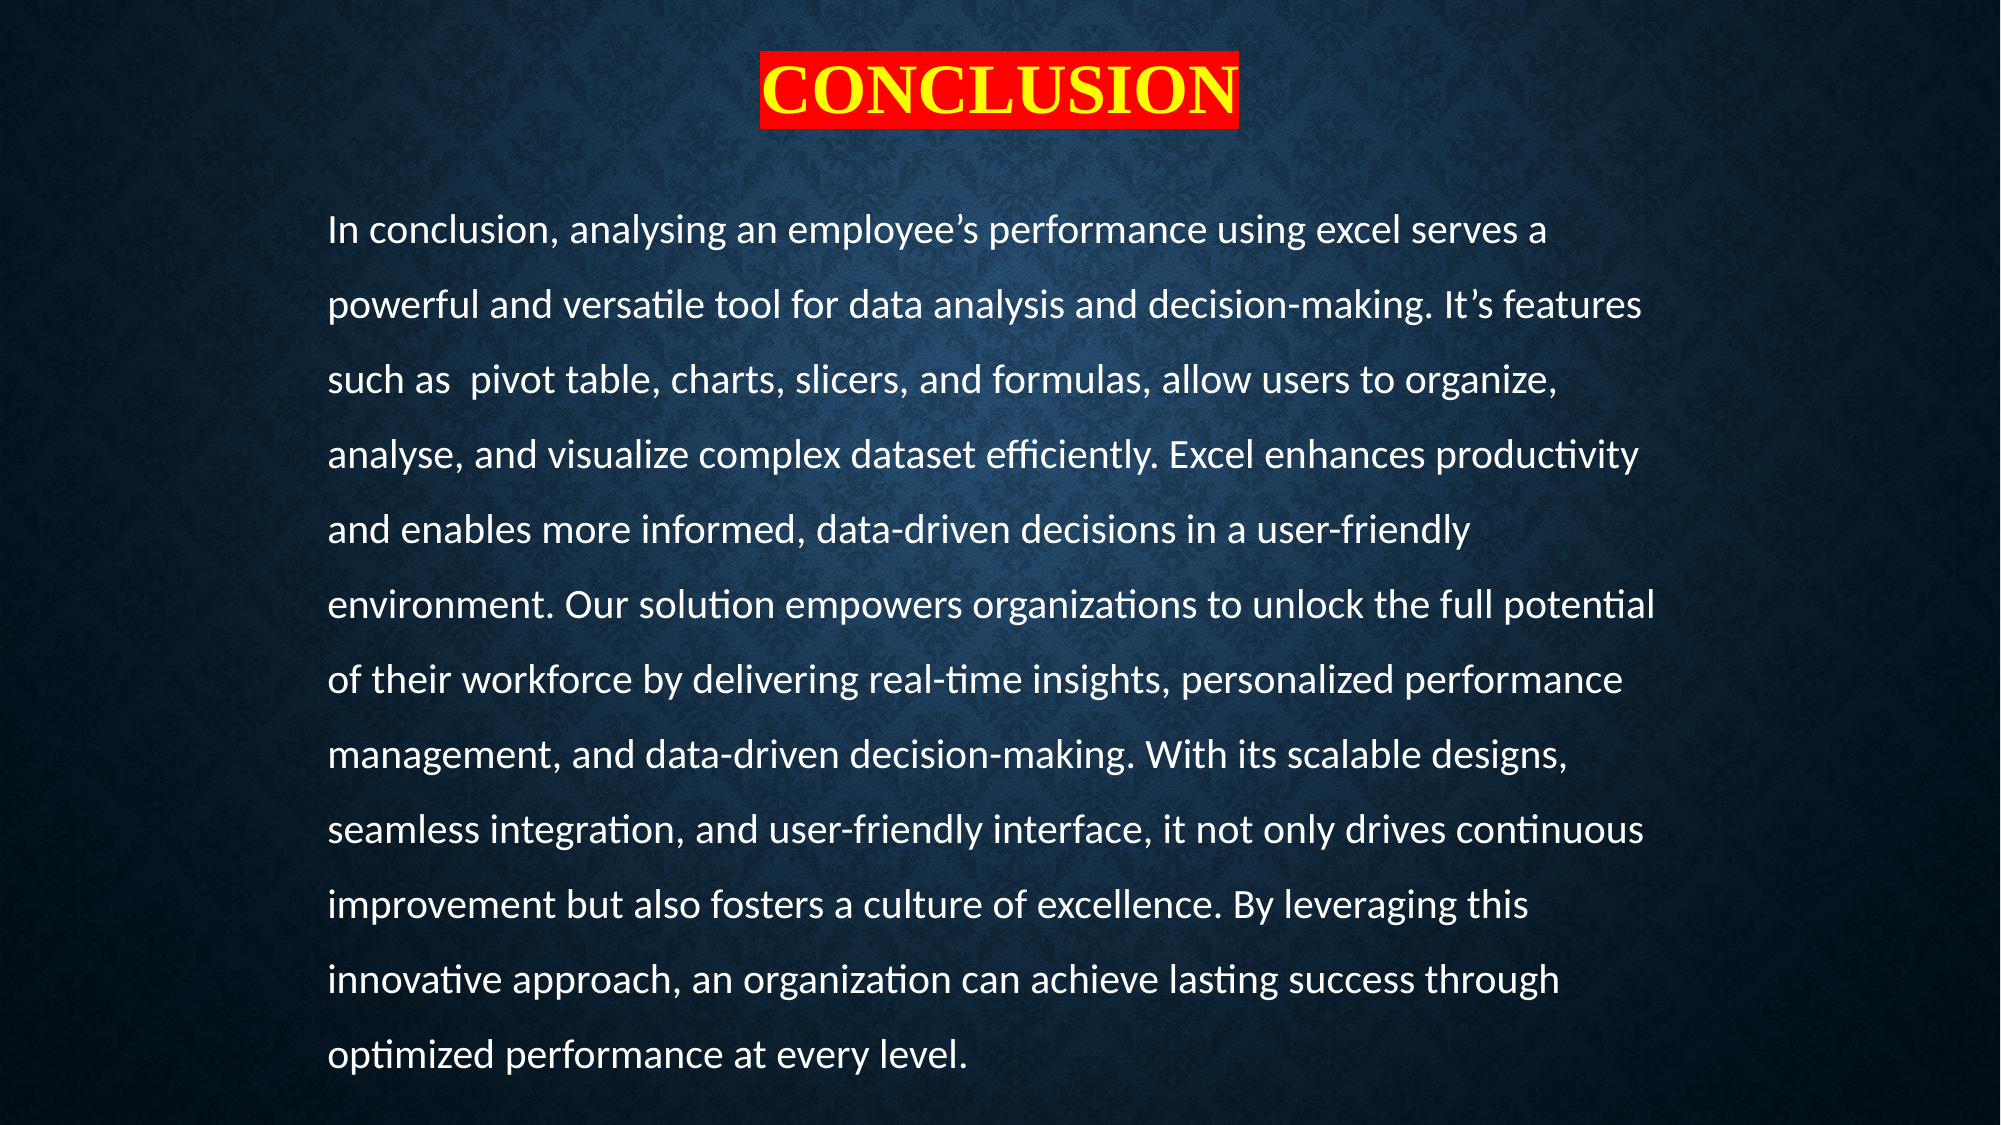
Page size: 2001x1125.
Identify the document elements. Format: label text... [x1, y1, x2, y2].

text_box In conclusion, analysing an employee’s performance using excel serves a powerful and versatile tool for data analysis and decision-making. It’s features such as pivot table, charts, slicers, and formulas, allow users to organize, analyse, and visualize complex dataset efficiently. Excel enhances productivity and enables more informed, data-driven decisions in a user-friendly environment. Our solution empowers organizations to unlock the full potential of their workforce by delivering real-time insights, personalized performance management, and data-driven decision-making. With its scalable designs, seamless integration, and user-friendly interface, it not only drives continuous improvement but also fosters a culture of excellence. By leveraging this innovative approach, an organization can achieve lasting success through optimized performance at every level. [312, 169, 1688, 1085]
title conclusion [150, 37, 1850, 145]
